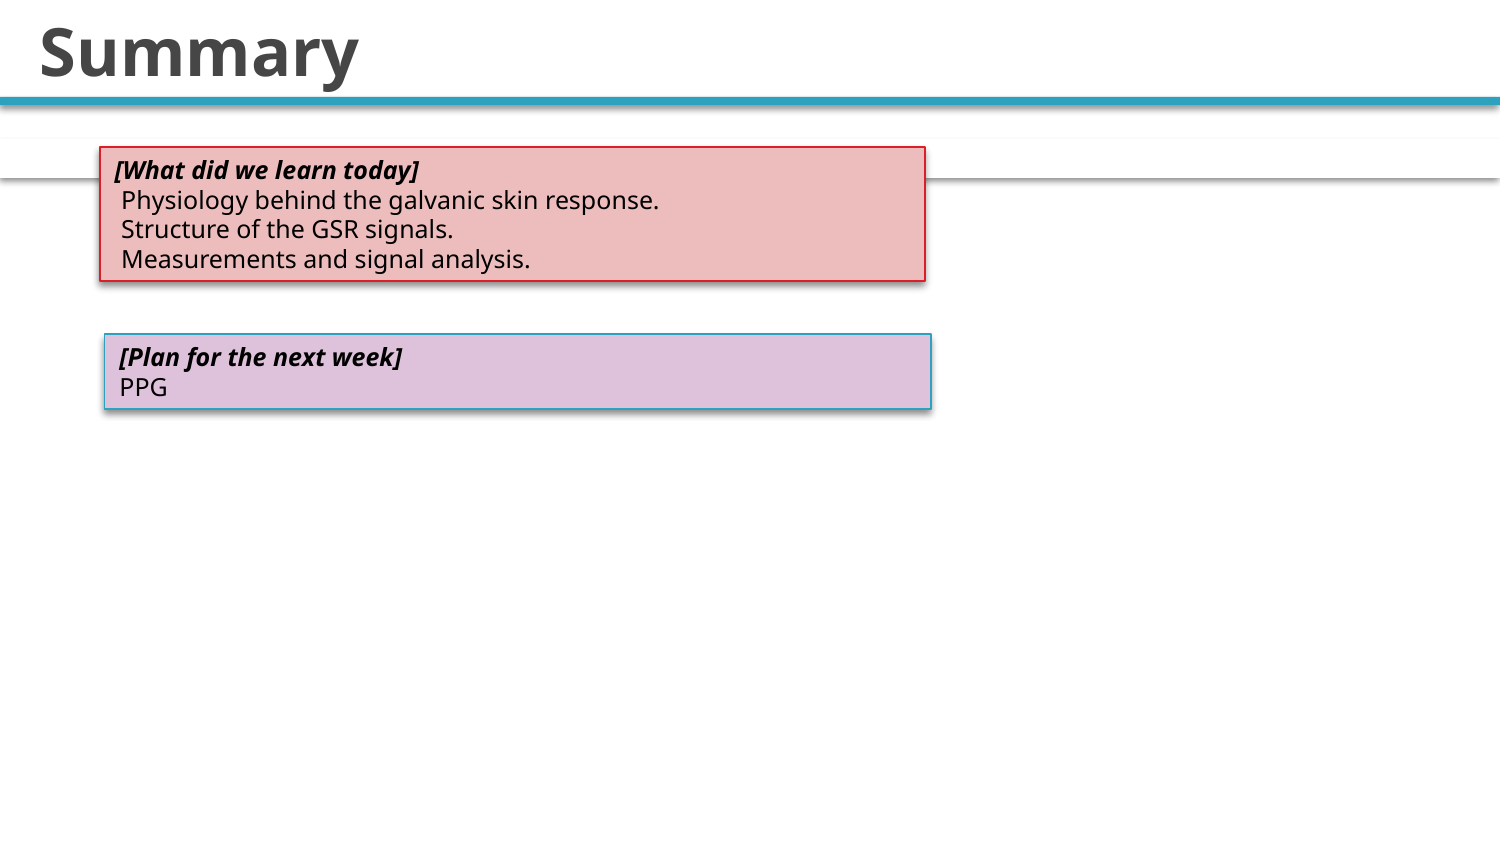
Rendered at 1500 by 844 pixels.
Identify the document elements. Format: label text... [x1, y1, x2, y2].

text_box [Plan for the next week] PPG [104, 333, 932, 410]
title Summary [24, 19, 1463, 97]
text_box [What did we learn today] Physiology behind the galvanic skin response. Structure of the GSR signals. Measurements and signal analysis. [99, 146, 926, 282]
